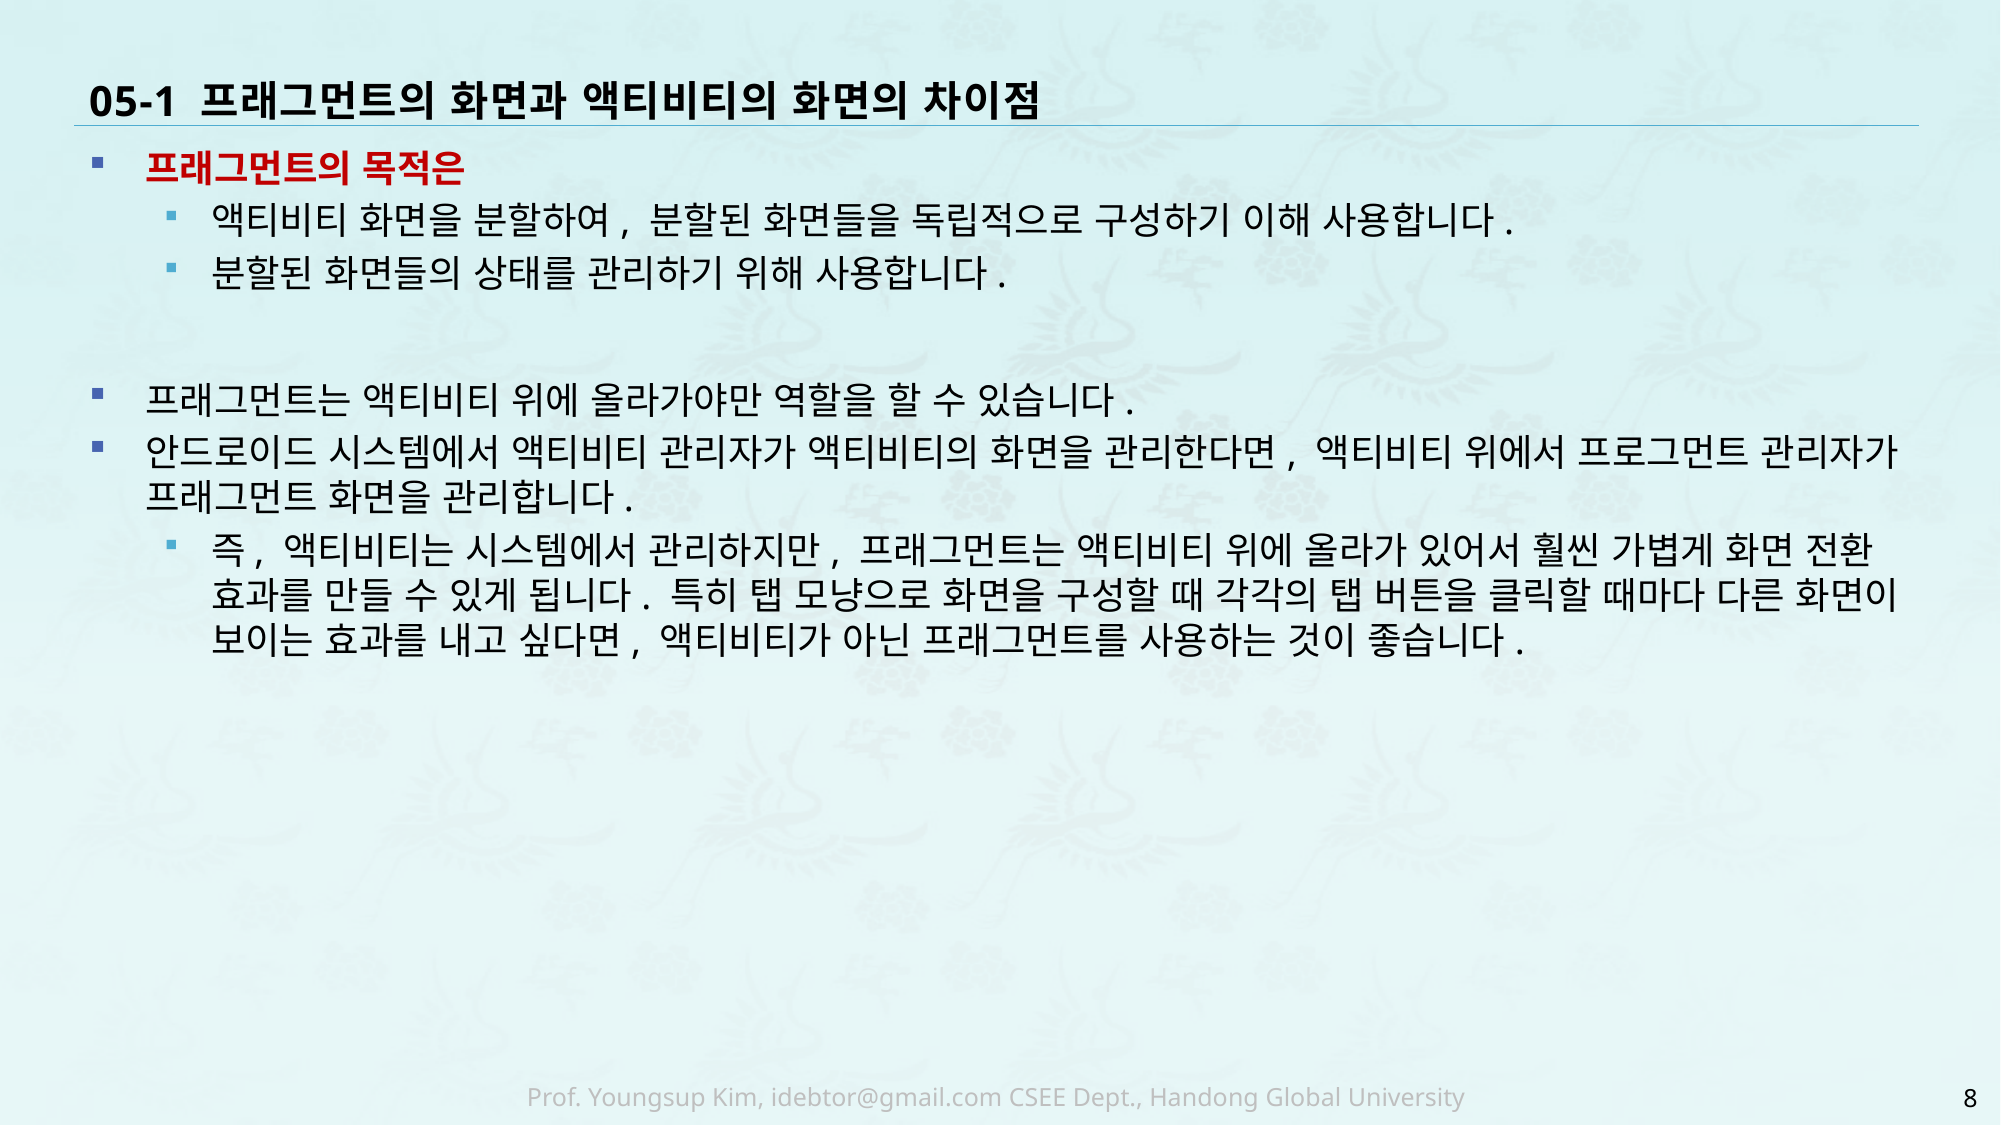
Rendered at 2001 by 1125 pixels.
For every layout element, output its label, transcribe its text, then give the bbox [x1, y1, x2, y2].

title 05-1 프래그먼트의 화면과 액티비티의 화면의 차이점 [74, 62, 1920, 137]
slide_number 8 [1816, 1069, 1993, 1125]
list 프래그먼트의 목적은 액티비티 화면을 분할하여, 분할된 화면들을 독립적으로 구성하기 이해 사용합니다. 분할된 화면들의 상태를 관리하기 위해 사용합니다. 프래그먼트는 액티비티 위에 올라가야만 역할을 할 수 있습니다. 안드로이드 시스템에서 액티비티 관리자가 액티비티의 화면을 관리한다면, 액티비티 위에서 프로그먼트 관리자가 프래그먼트 화면을 관리합니다. 즉, 액티비티는 시스템에서 관리하지만, 프래그먼트는 액티비티 위에 올라가 있어서 훨씬 가볍게 화면 전환 효과를 만들 수 있게 됩니다. 특히 탭 모냥으로 화면을 구성할 때 각각의 탭 버튼을 클릭할 때마다 다른 화면이 보이는 효과를 내고 싶다면, 액티비티가 아닌 프래그먼트를 사용하는 것이 좋습니다. [74, 137, 1921, 1066]
